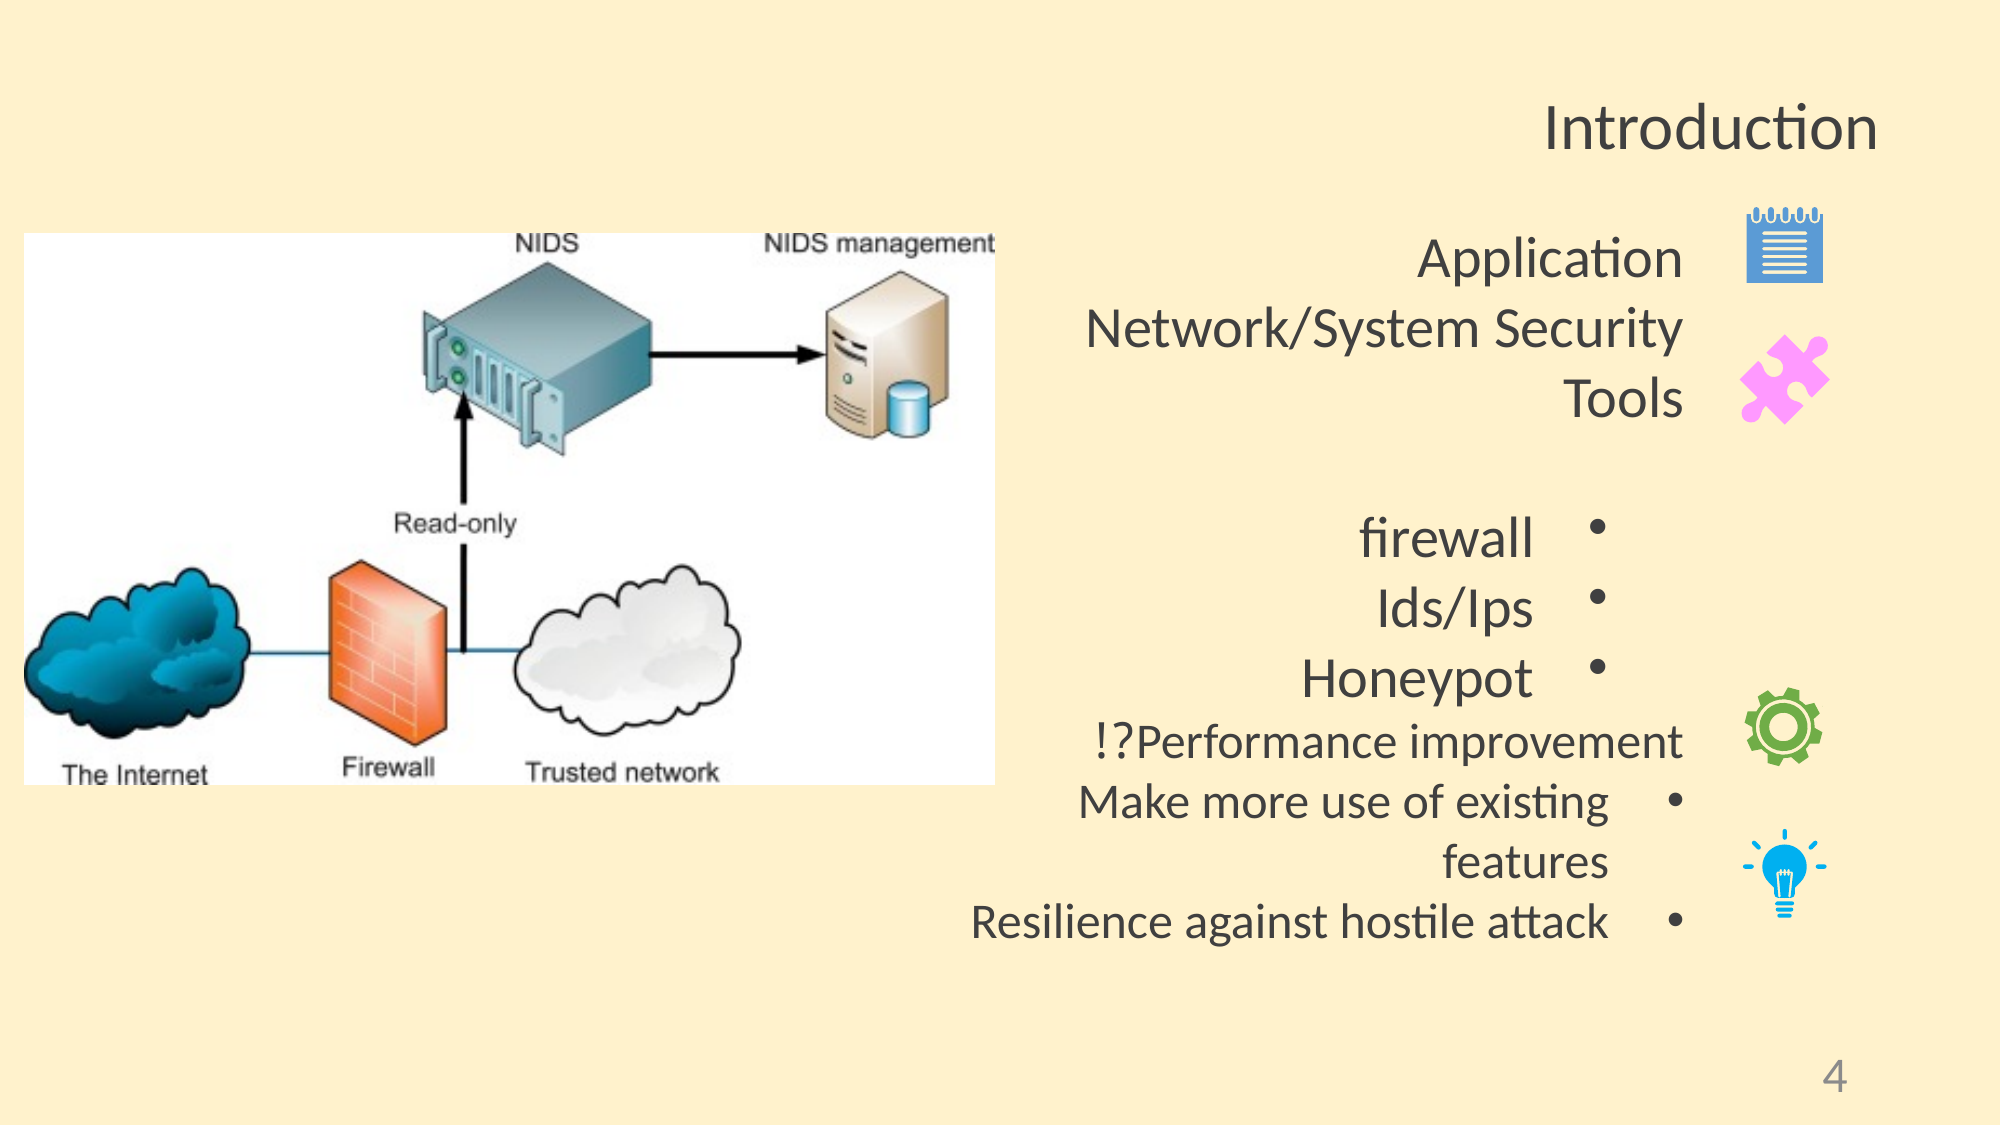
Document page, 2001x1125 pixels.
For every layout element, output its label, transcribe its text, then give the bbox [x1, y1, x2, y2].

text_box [927, 207, 1842, 960]
slide_number 4 [1412, 1042, 1863, 1103]
picture [24, 233, 995, 785]
text_box Introduction [1502, 75, 1895, 171]
